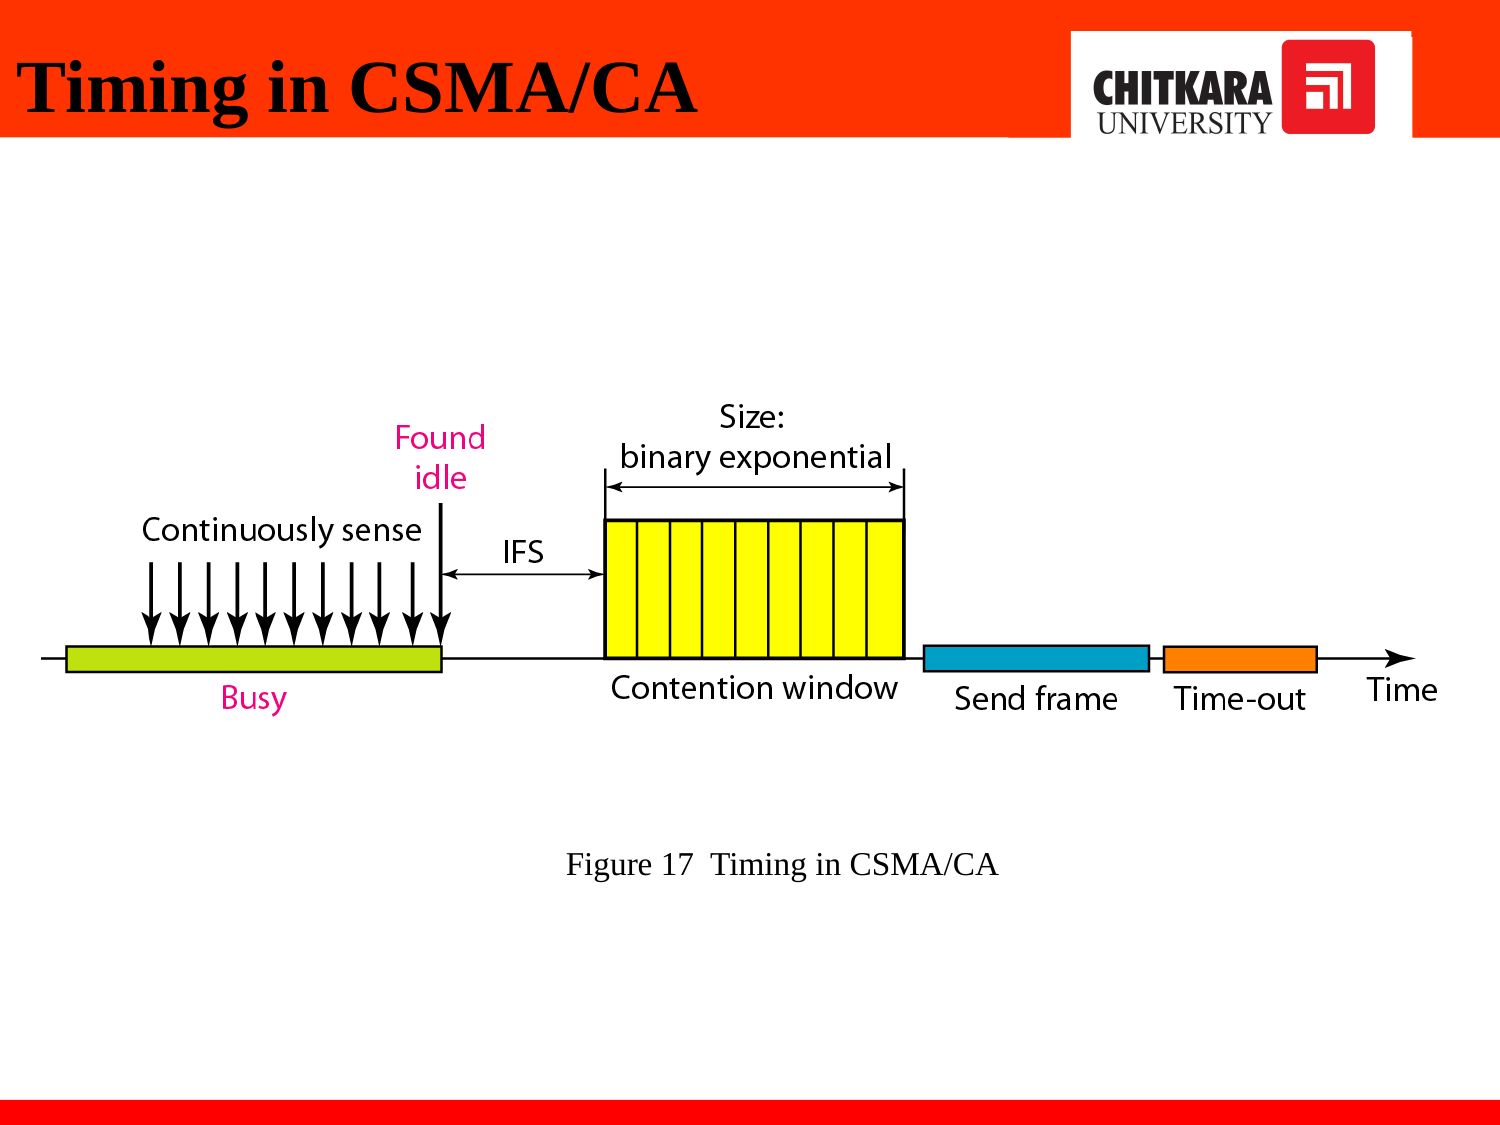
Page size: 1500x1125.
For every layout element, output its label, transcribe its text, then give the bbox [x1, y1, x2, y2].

picture [41, 399, 1438, 720]
text_box Timing in CSMA/CA [0, 30, 715, 136]
text_box Figure 17 Timing in CSMA/CA [551, 835, 1015, 890]
picture [1074, 37, 1390, 138]
